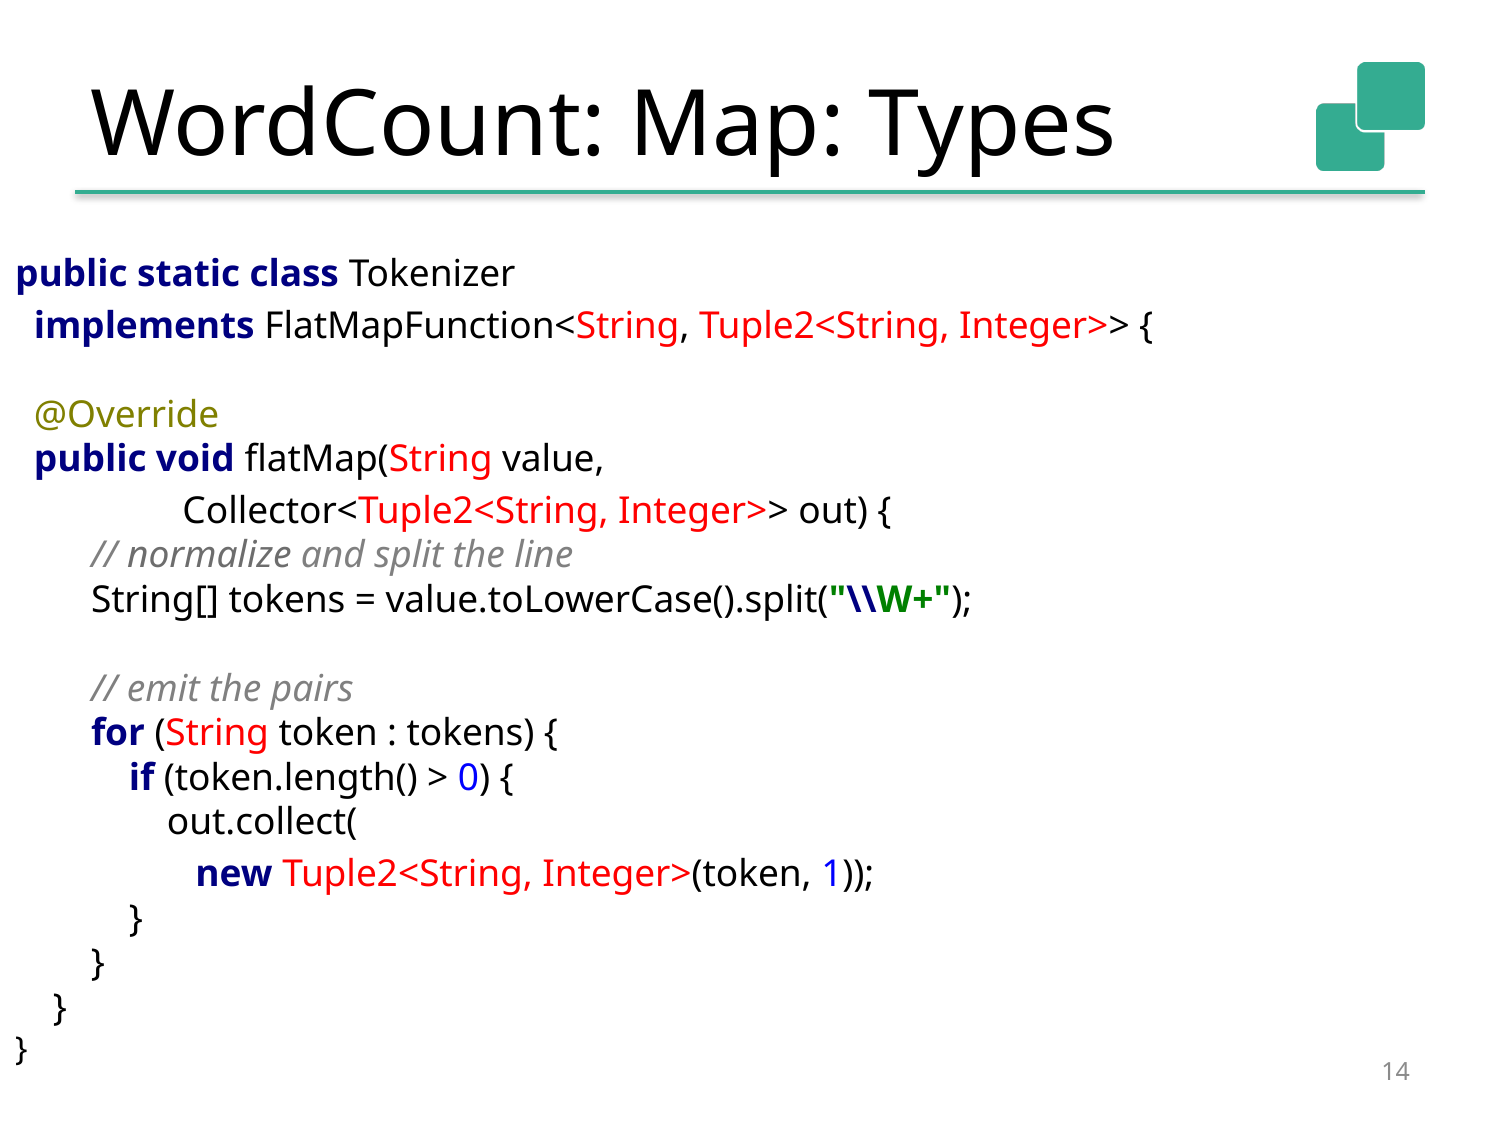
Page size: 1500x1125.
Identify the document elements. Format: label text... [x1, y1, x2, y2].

picture [1316, 62, 1425, 171]
slide_number 14 [1074, 1042, 1425, 1103]
list public static class Tokenizer implements FlatMapFunction<String, Tuple2<String, Integer>> { @Override public void flatMap(String value, Collector<Tuple2<String, Integer>> out) { // normalize and split the line String[] tokens = value.toLowerCase().split("\\W+"); // emit the pairs for (String token : tokens) { if (token.length() > 0) { out.collect( new Tuple2<String, Integer>(token, 1)); } } } } [0, 241, 1500, 1125]
title WordCount: Map: Types [75, 45, 1302, 193]
